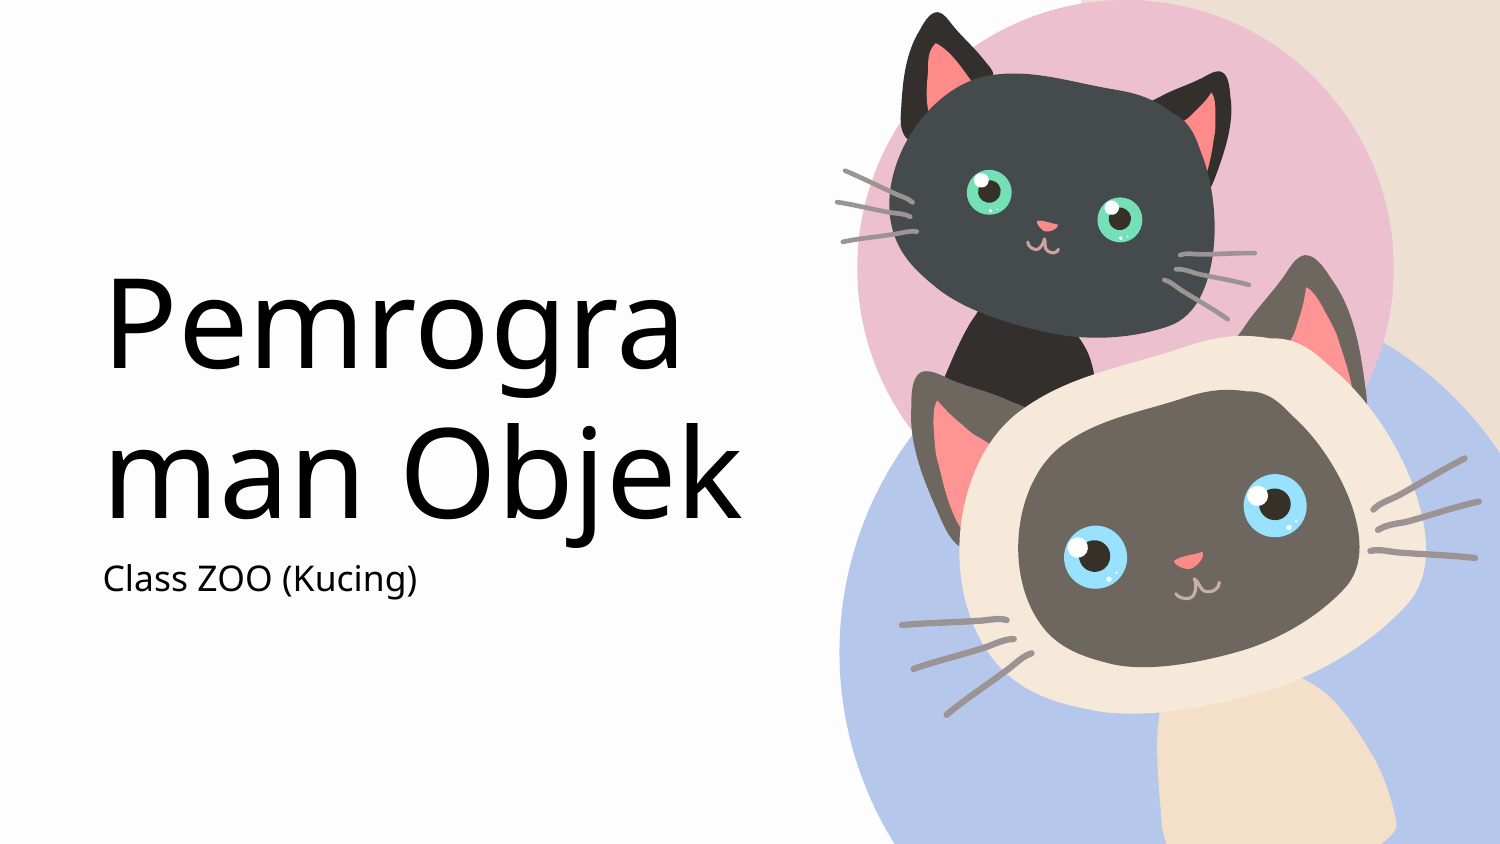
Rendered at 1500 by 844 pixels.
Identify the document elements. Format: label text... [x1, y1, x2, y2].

title Pemrograman Objek [87, 238, 786, 550]
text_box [791, 0, 1500, 844]
subtitle Class ZOO (Kucing) [87, 550, 683, 606]
